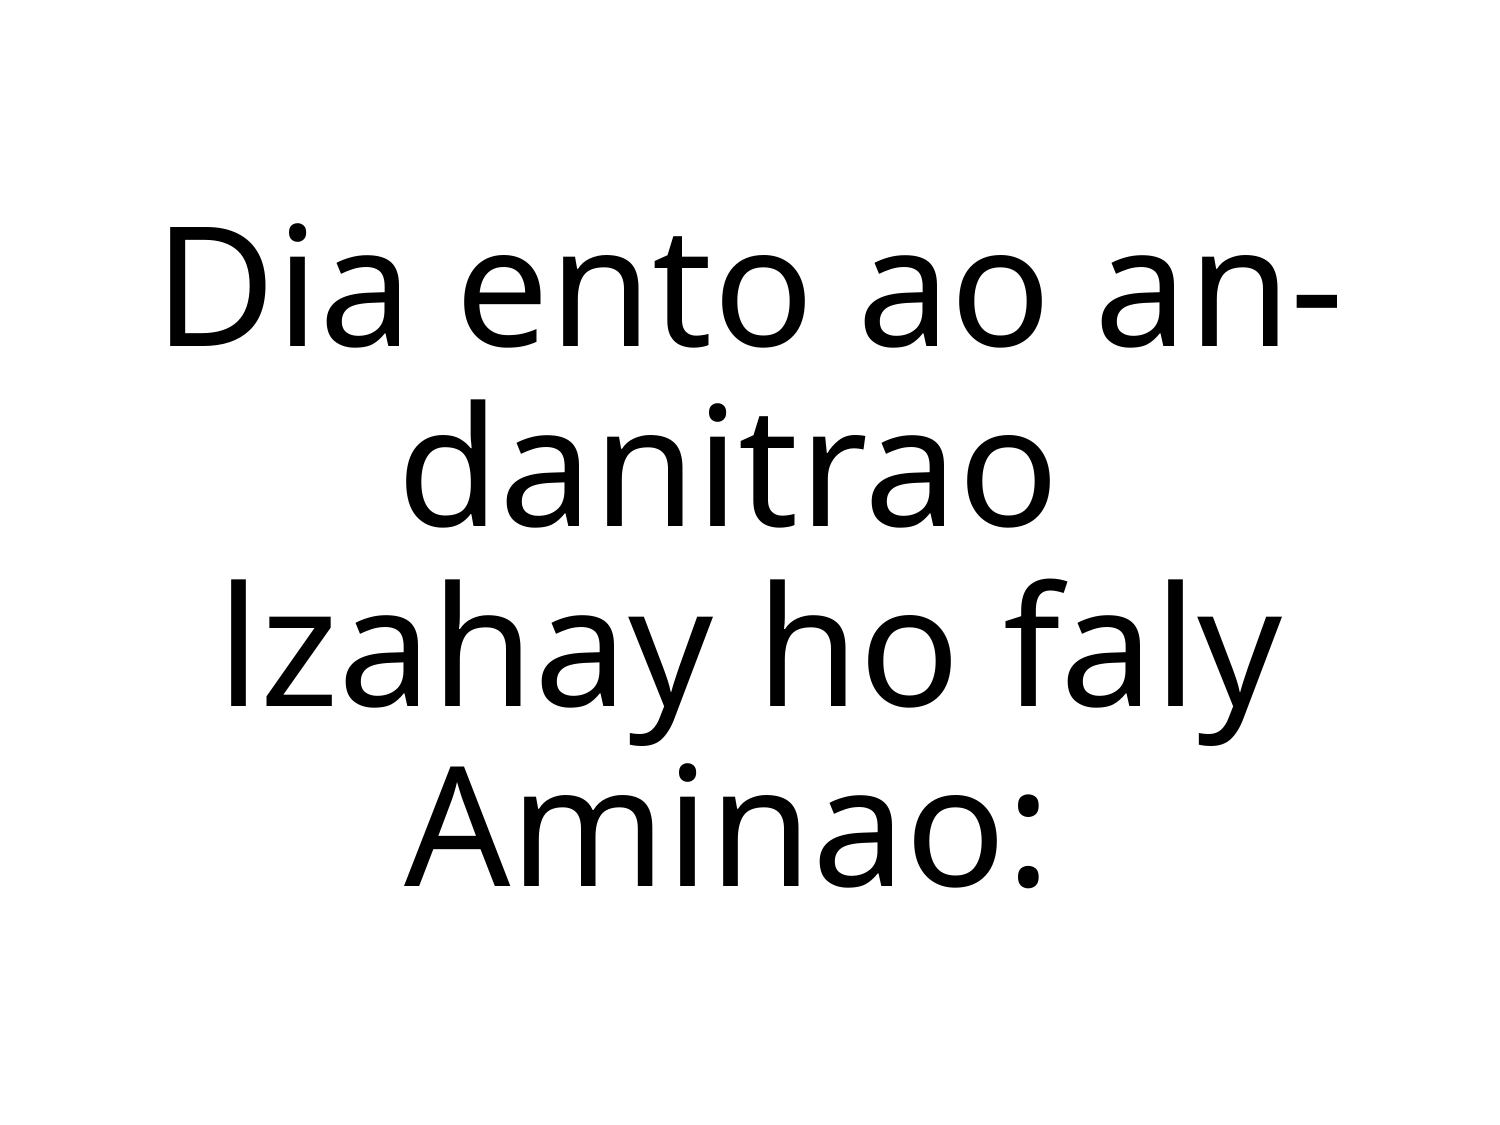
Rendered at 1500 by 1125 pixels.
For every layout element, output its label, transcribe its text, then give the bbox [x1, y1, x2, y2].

title Dia ento ao an-danitrao lzahay ho faly Aminao: [0, 453, 1500, 672]
